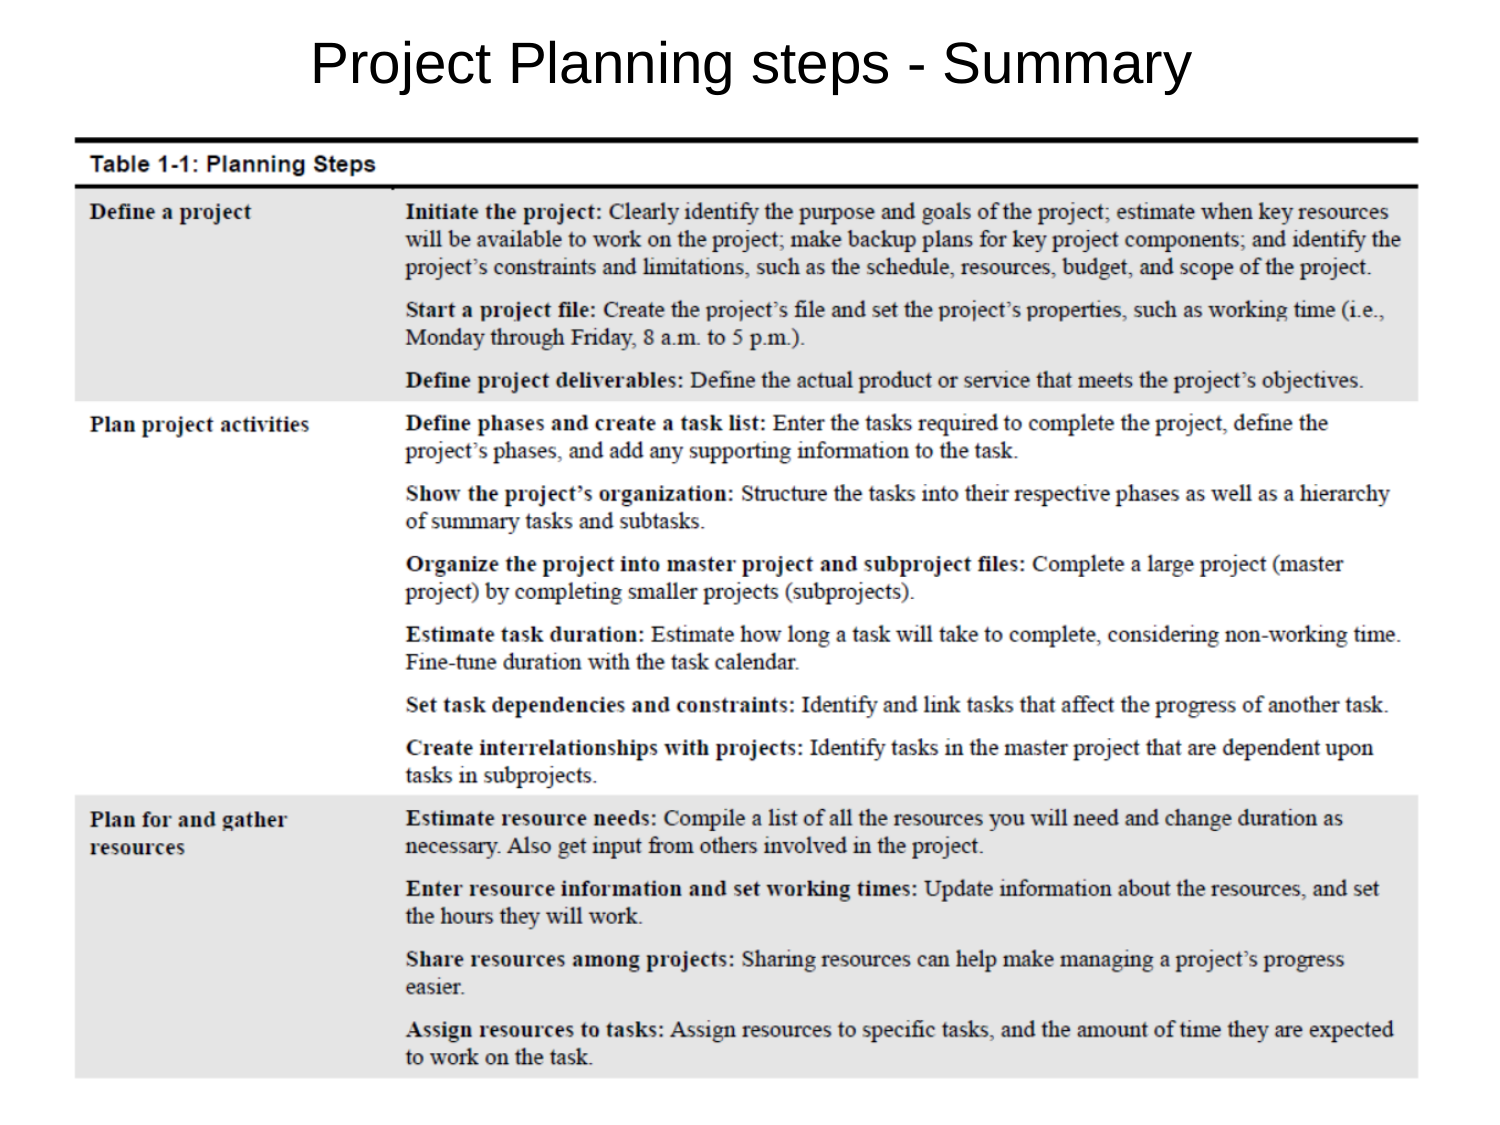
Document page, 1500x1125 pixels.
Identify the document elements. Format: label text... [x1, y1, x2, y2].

picture [62, 125, 1434, 1083]
title Project Planning steps - Summary [76, 7, 1427, 114]
